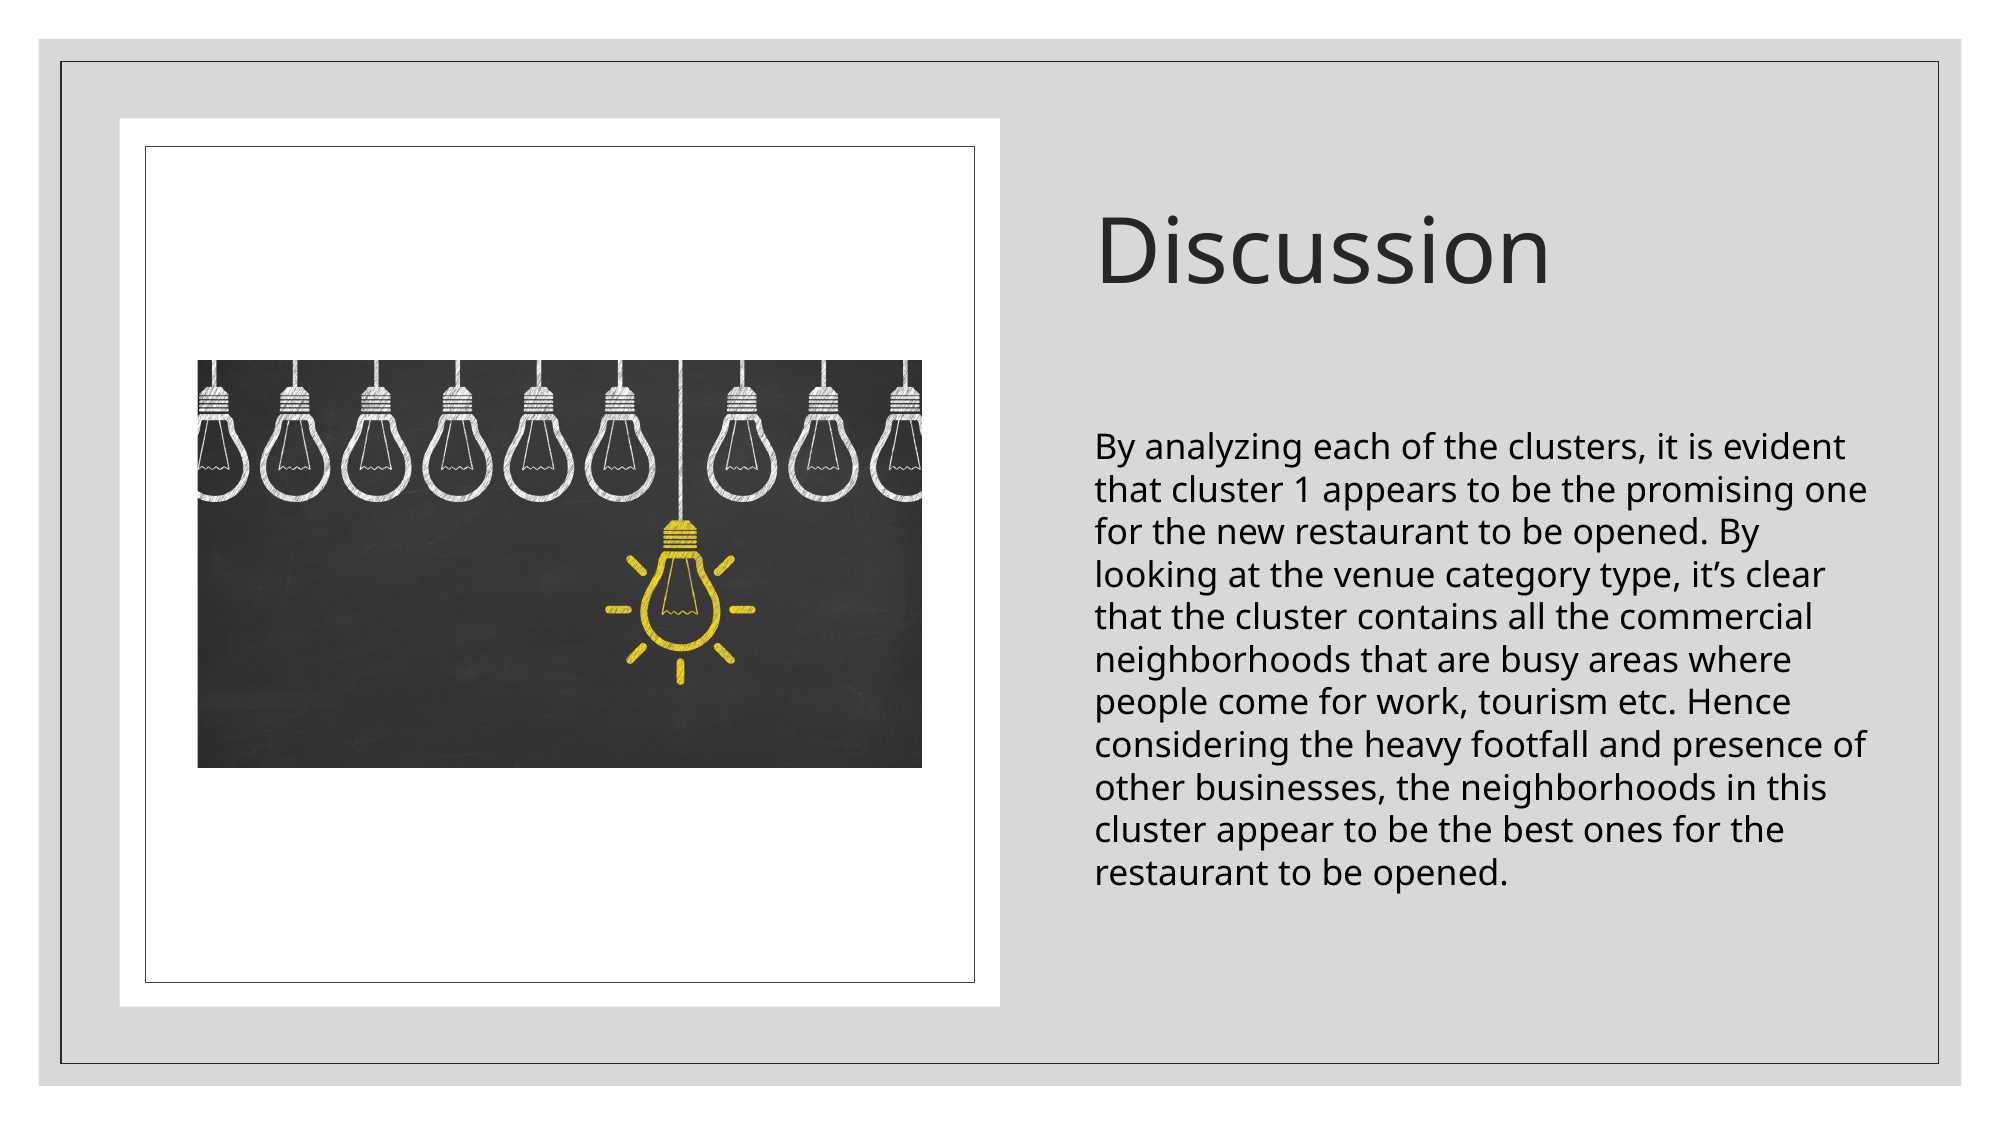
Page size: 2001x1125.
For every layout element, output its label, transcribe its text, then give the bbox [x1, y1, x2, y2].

text_box [145, 146, 975, 983]
picture [197, 360, 922, 768]
list By analyzing each of the clusters, it is evident that cluster 1 appears to be the promising one for the new restaurant to be opened. By looking at the venue category type, it’s clear that the cluster contains all the commercial neighborhoods that are busy areas where people come for work, tourism etc. Hence considering the heavy footfall and presence of other businesses, the neighborhoods in this cluster appear to be the best ones for the restaurant to be opened. [1079, 416, 1893, 990]
text_box [119, 118, 1000, 1007]
title Discussion [1079, 119, 1893, 390]
